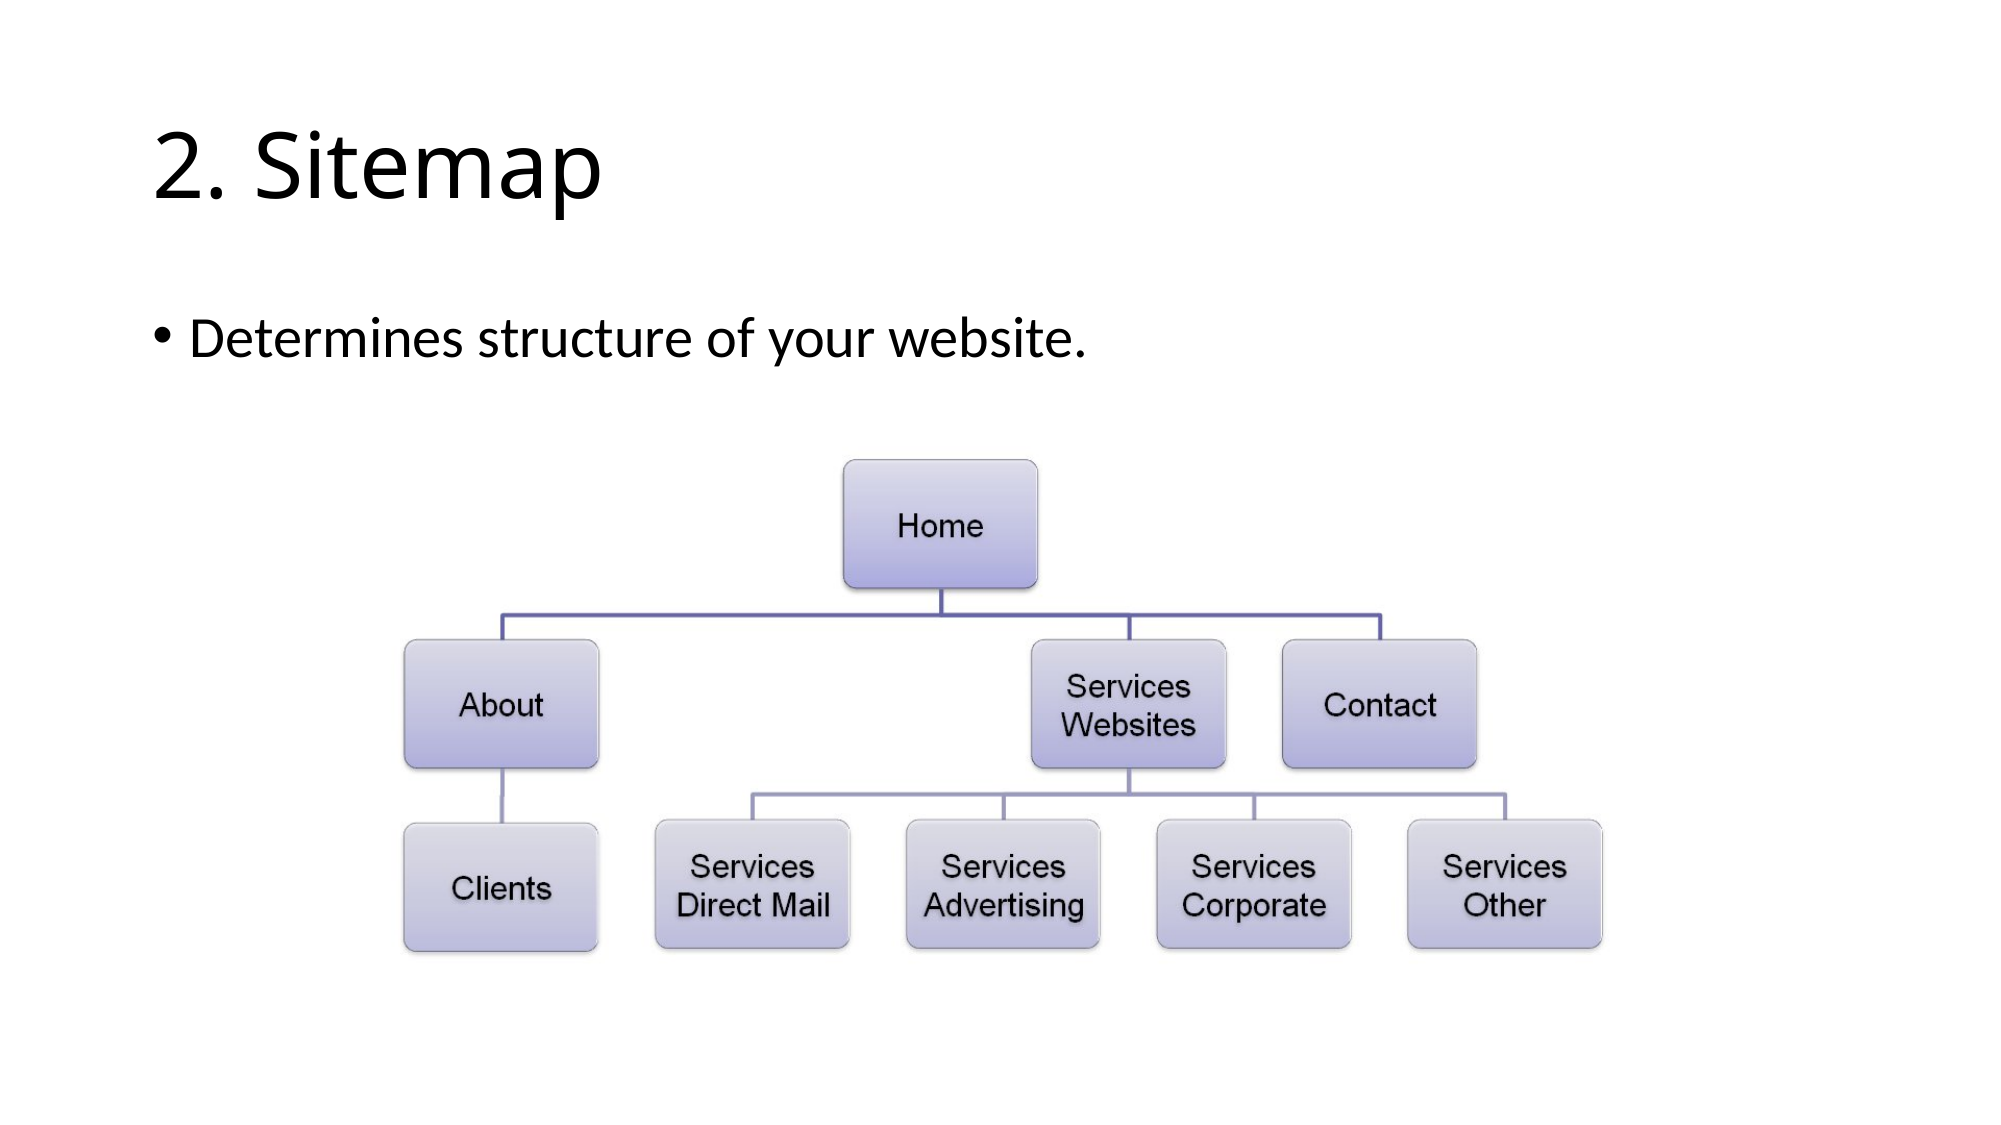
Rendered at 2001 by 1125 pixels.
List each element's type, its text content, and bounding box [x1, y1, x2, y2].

picture [387, 426, 1613, 976]
title 2. Sitemap [137, 59, 1863, 278]
list Determines structure of your website. [137, 299, 1863, 1014]
